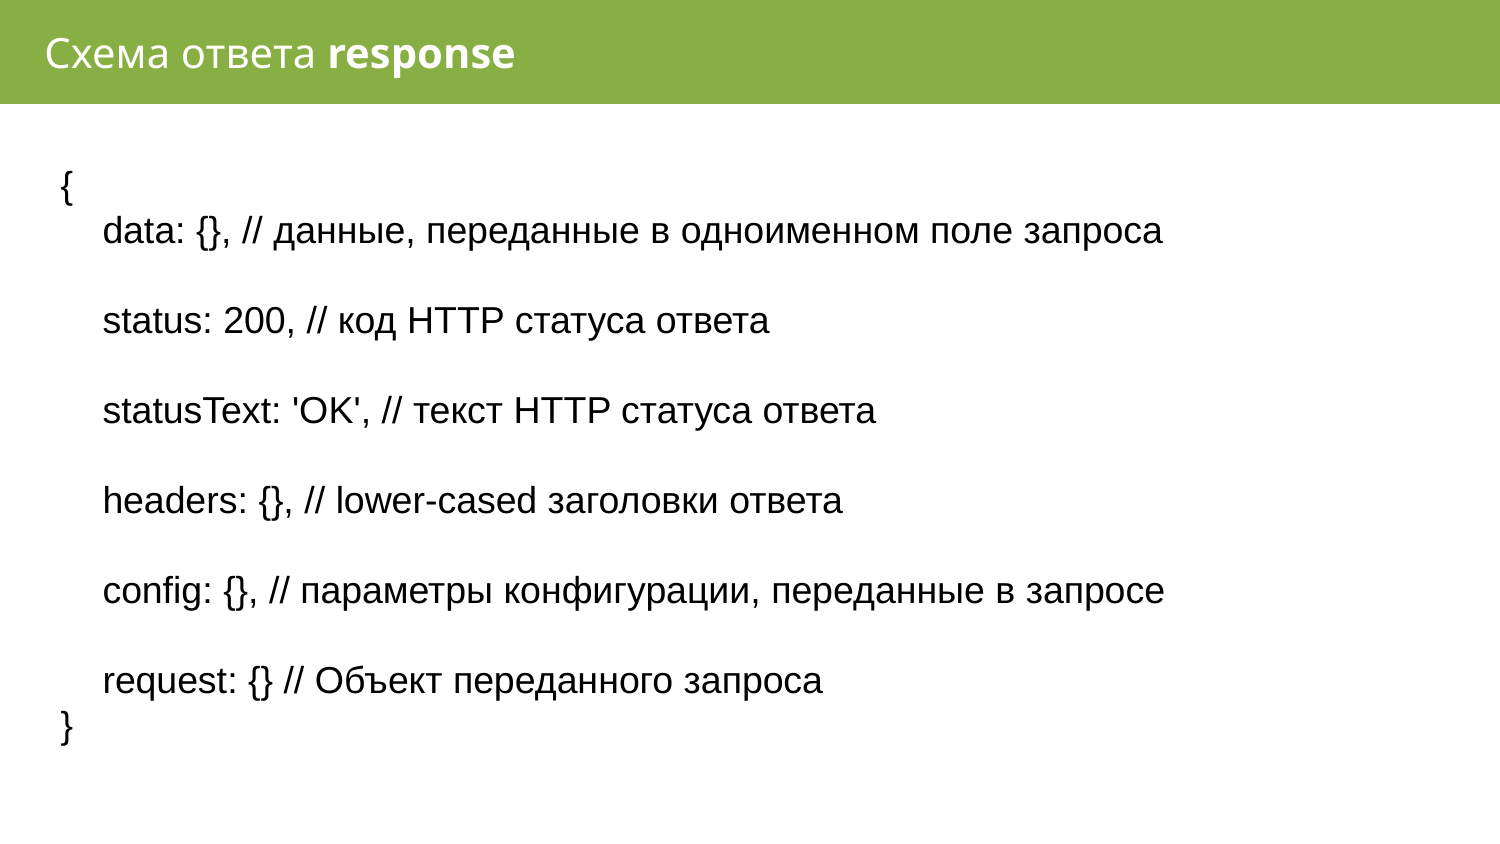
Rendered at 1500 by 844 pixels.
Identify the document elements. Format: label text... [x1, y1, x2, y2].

text_box [33, 141, 1466, 792]
text_box { data: {}, // данные, переданные в одноименном поле запроса status: 200, // код HTTP статуса ответа statusText: 'OK', // текст HTTP статуса ответа headers: {}, // lower-cased заголовки ответа config: {}, // параметры конфигурации, переданные в запросе request: {} // Объект переданного запроса } [45, 153, 1453, 744]
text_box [0, 0, 1500, 104]
